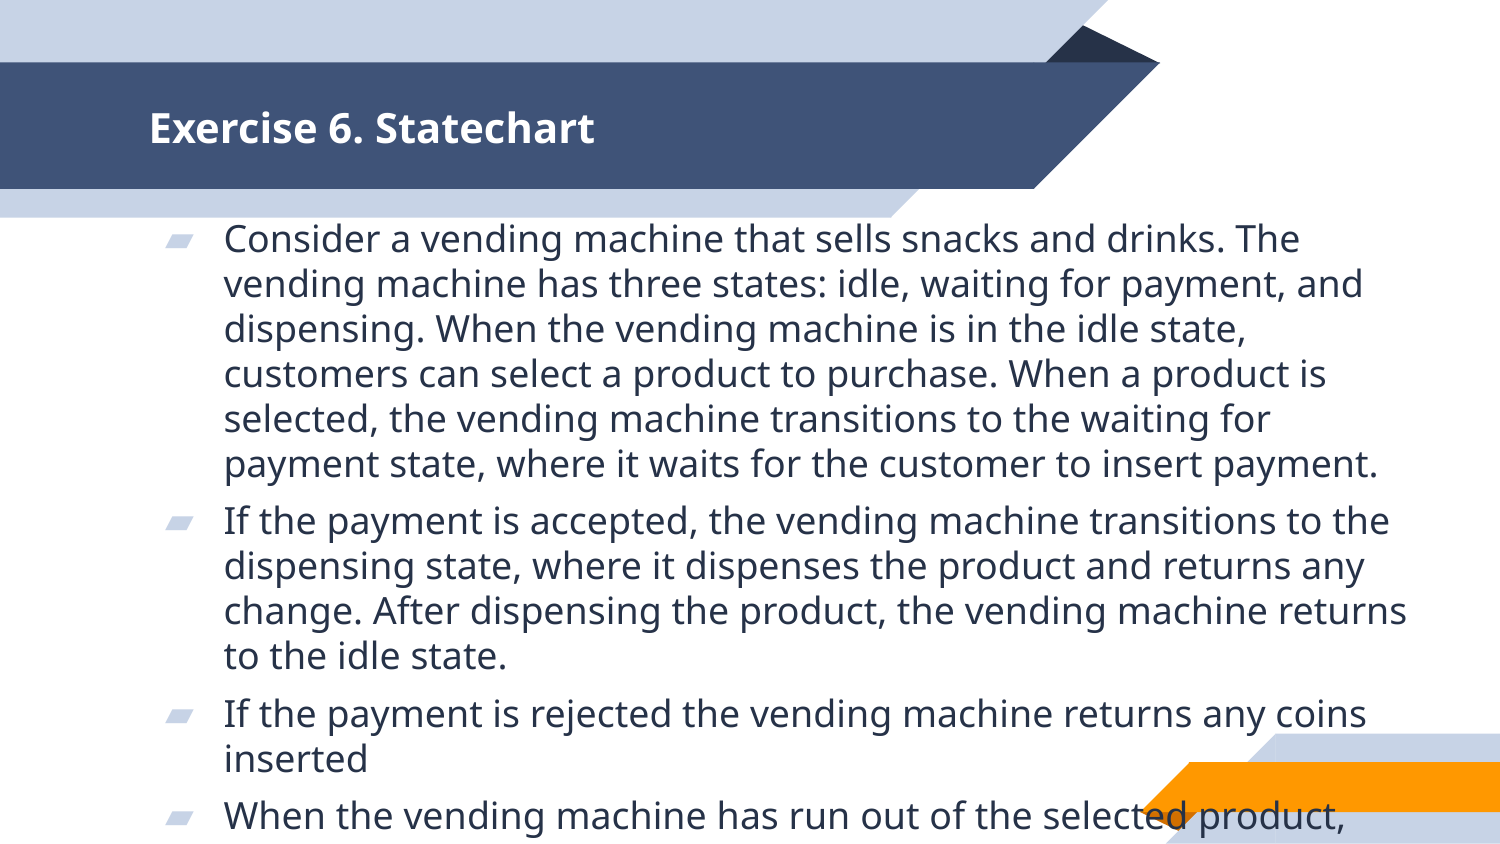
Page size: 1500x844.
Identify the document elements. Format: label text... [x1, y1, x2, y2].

list Consider a vending machine that sells snacks and drinks. The vending machine has three states: idle, waiting for payment, and dispensing. When the vending machine is in the idle state, customers can select a product to purchase. When a product is selected, the vending machine transitions to the waiting for payment state, where it waits for the customer to insert payment. If the payment is accepted, the vending machine transitions to the dispensing state, where it dispenses the product and returns any change. After dispensing the product, the vending machine returns to the idle state. If the payment is rejected the vending machine returns any coins inserted When the vending machine has run out of the selected product, the state will transition to Out of stock [133, 199, 1424, 756]
title Exercise 6. Statechart [133, 64, 997, 190]
